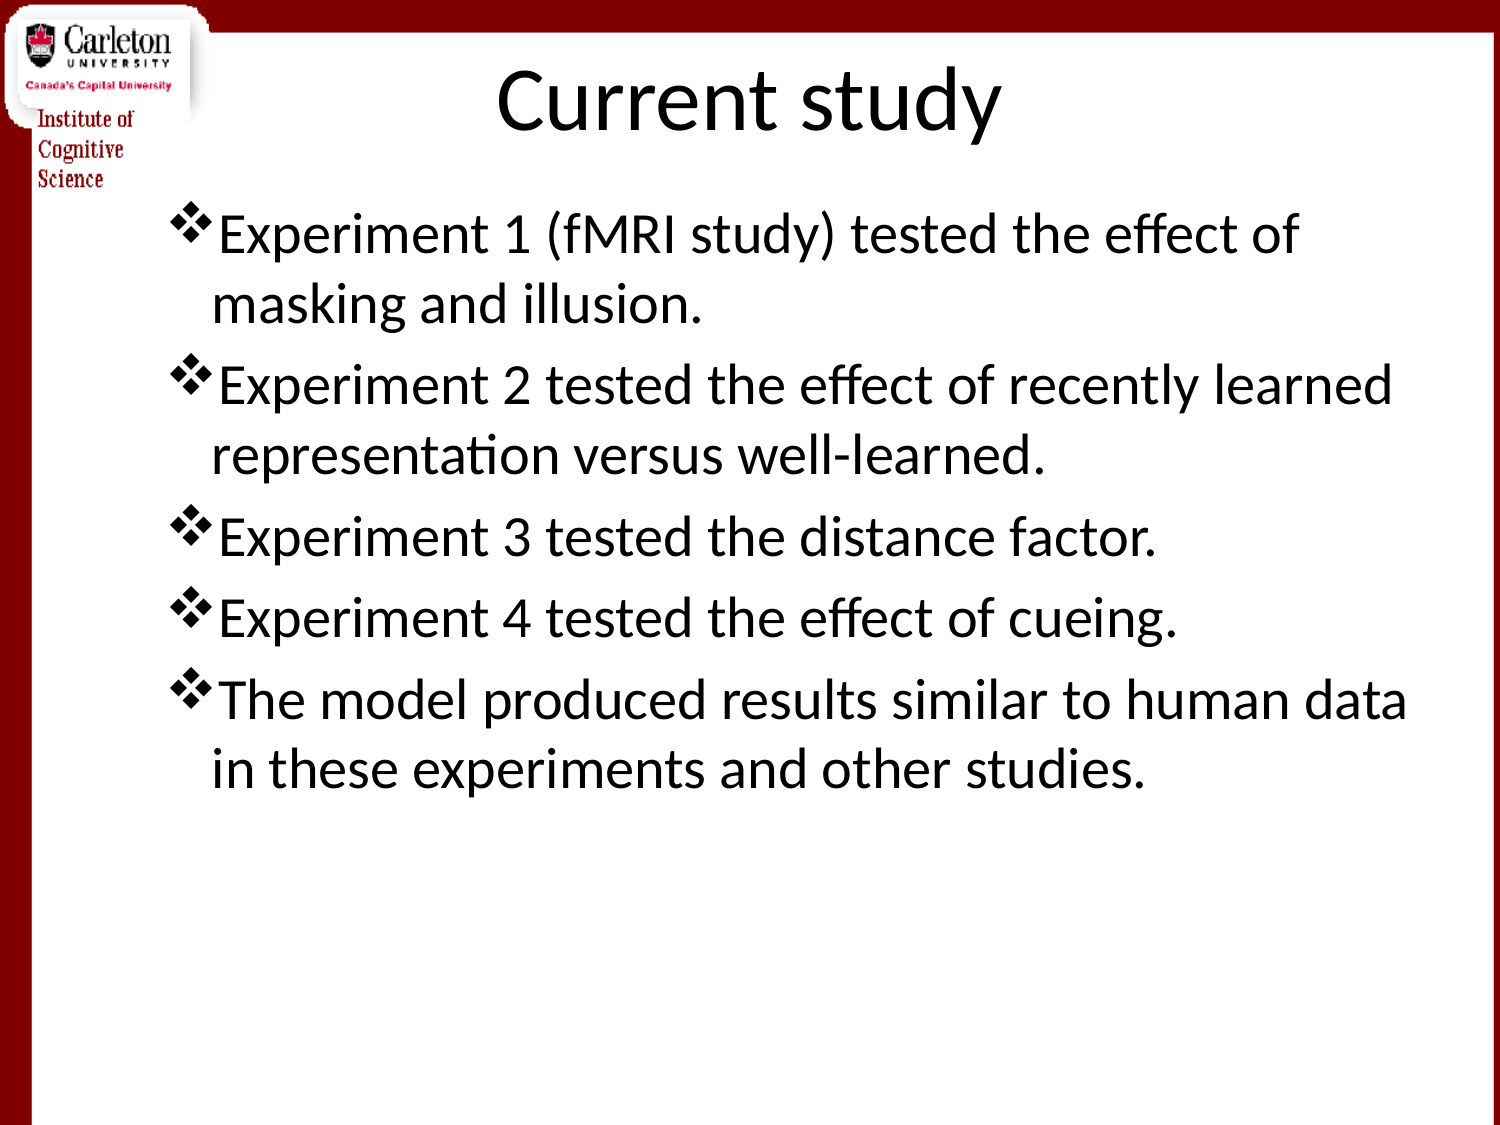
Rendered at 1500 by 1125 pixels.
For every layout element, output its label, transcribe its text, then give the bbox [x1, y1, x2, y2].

picture [0, 0, 1500, 1125]
list Experiment 1 (fMRI study) tested the effect of masking and illusion. Experiment 2 tested the effect of recently learned representation versus well-learned. Experiment 3 tested the distance factor. Experiment 4 tested the effect of cueing. The model produced results similar to human data in these experiments and other studies. [75, 187, 1438, 950]
title Current study [75, 0, 1425, 187]
